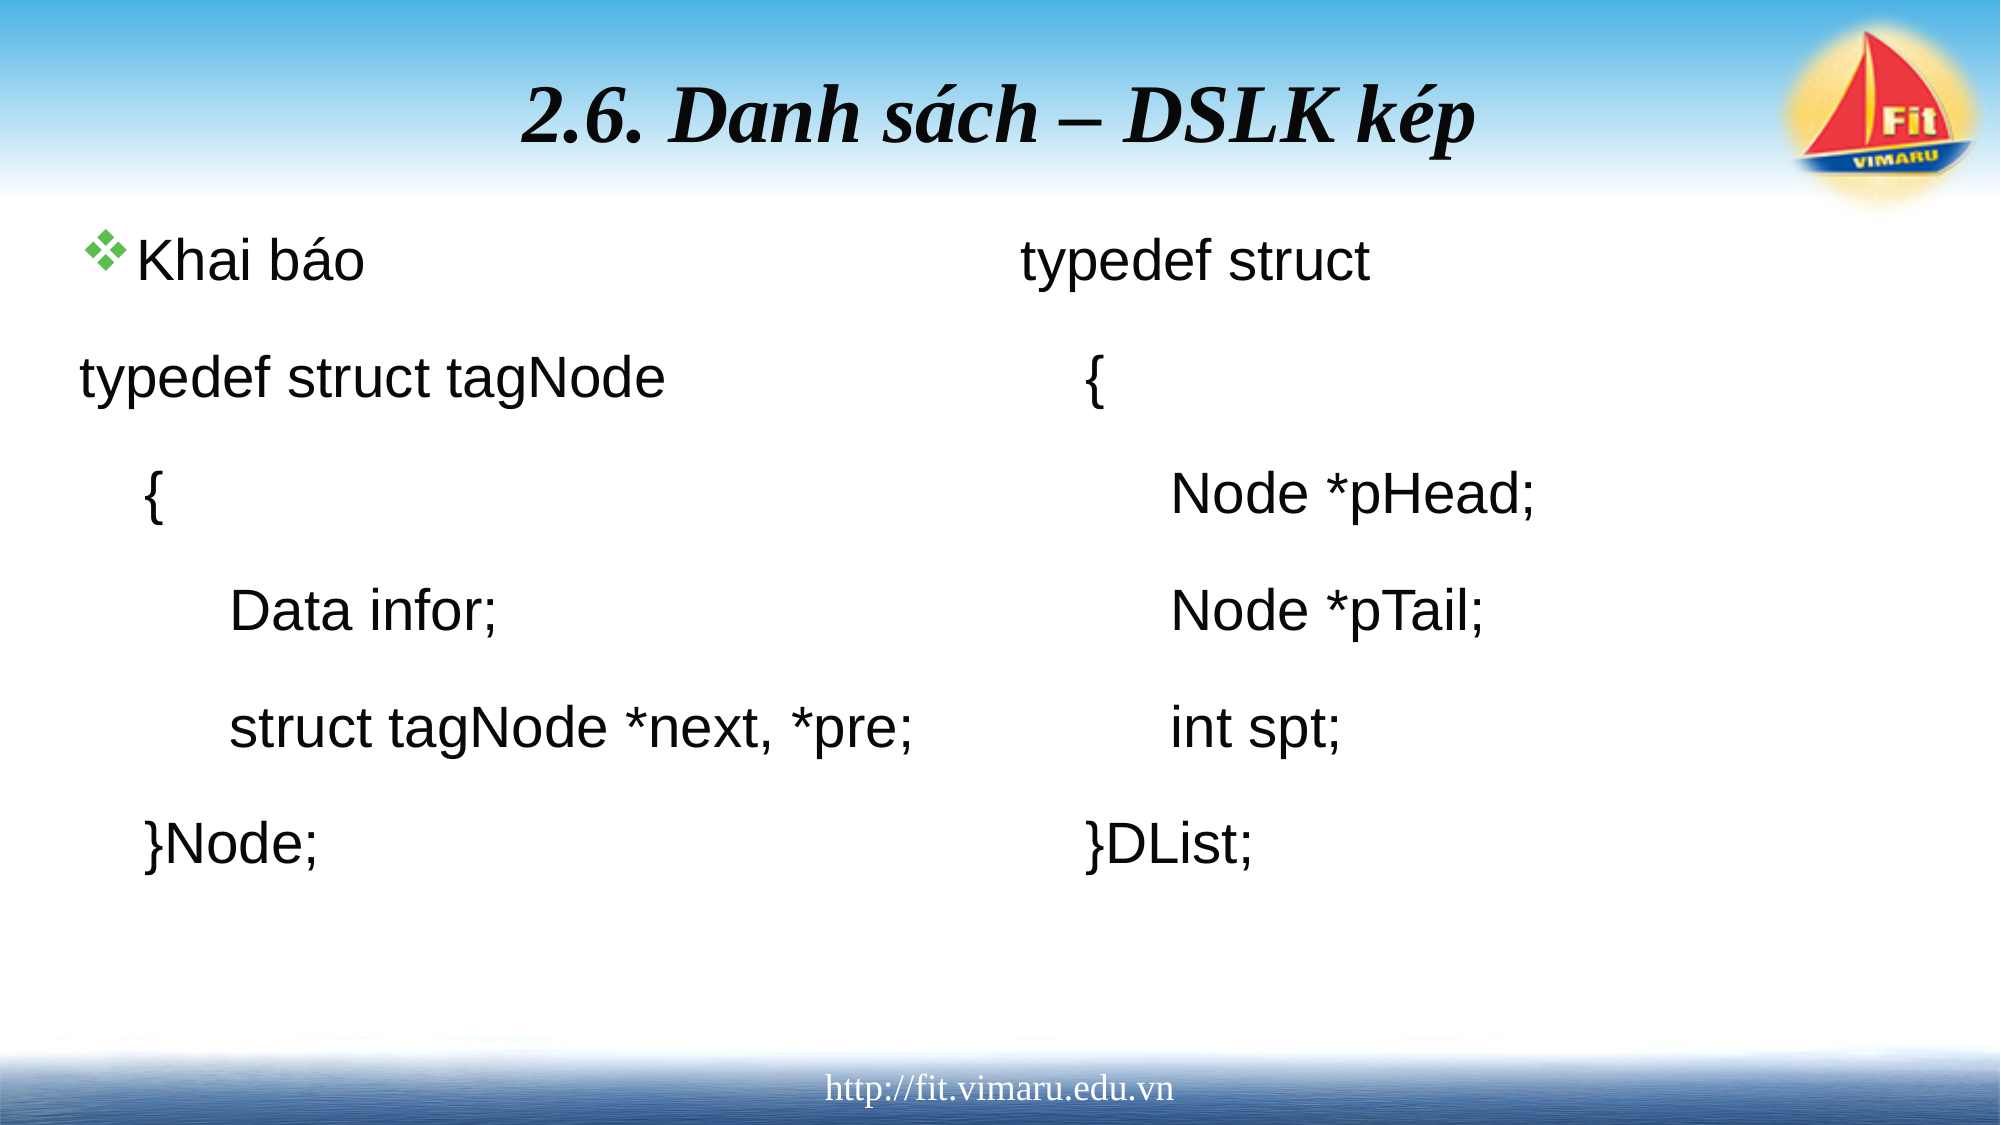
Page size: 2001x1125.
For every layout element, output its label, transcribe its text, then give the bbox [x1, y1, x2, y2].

title 2.6. Danh sách – DSLK kép [99, 37, 1901, 181]
picture [1864, 33, 1898, 37]
list Khai báo typedef struct tagNode { Data infor; struct tagNode *next, *pre; }Node; [64, 179, 995, 1039]
picture [1901, 38, 1965, 179]
text_box typedef struct { Node *pHead; Node *pTail; int spt; }DList; [1005, 179, 1936, 1039]
picture [0, 1037, 2000, 1125]
